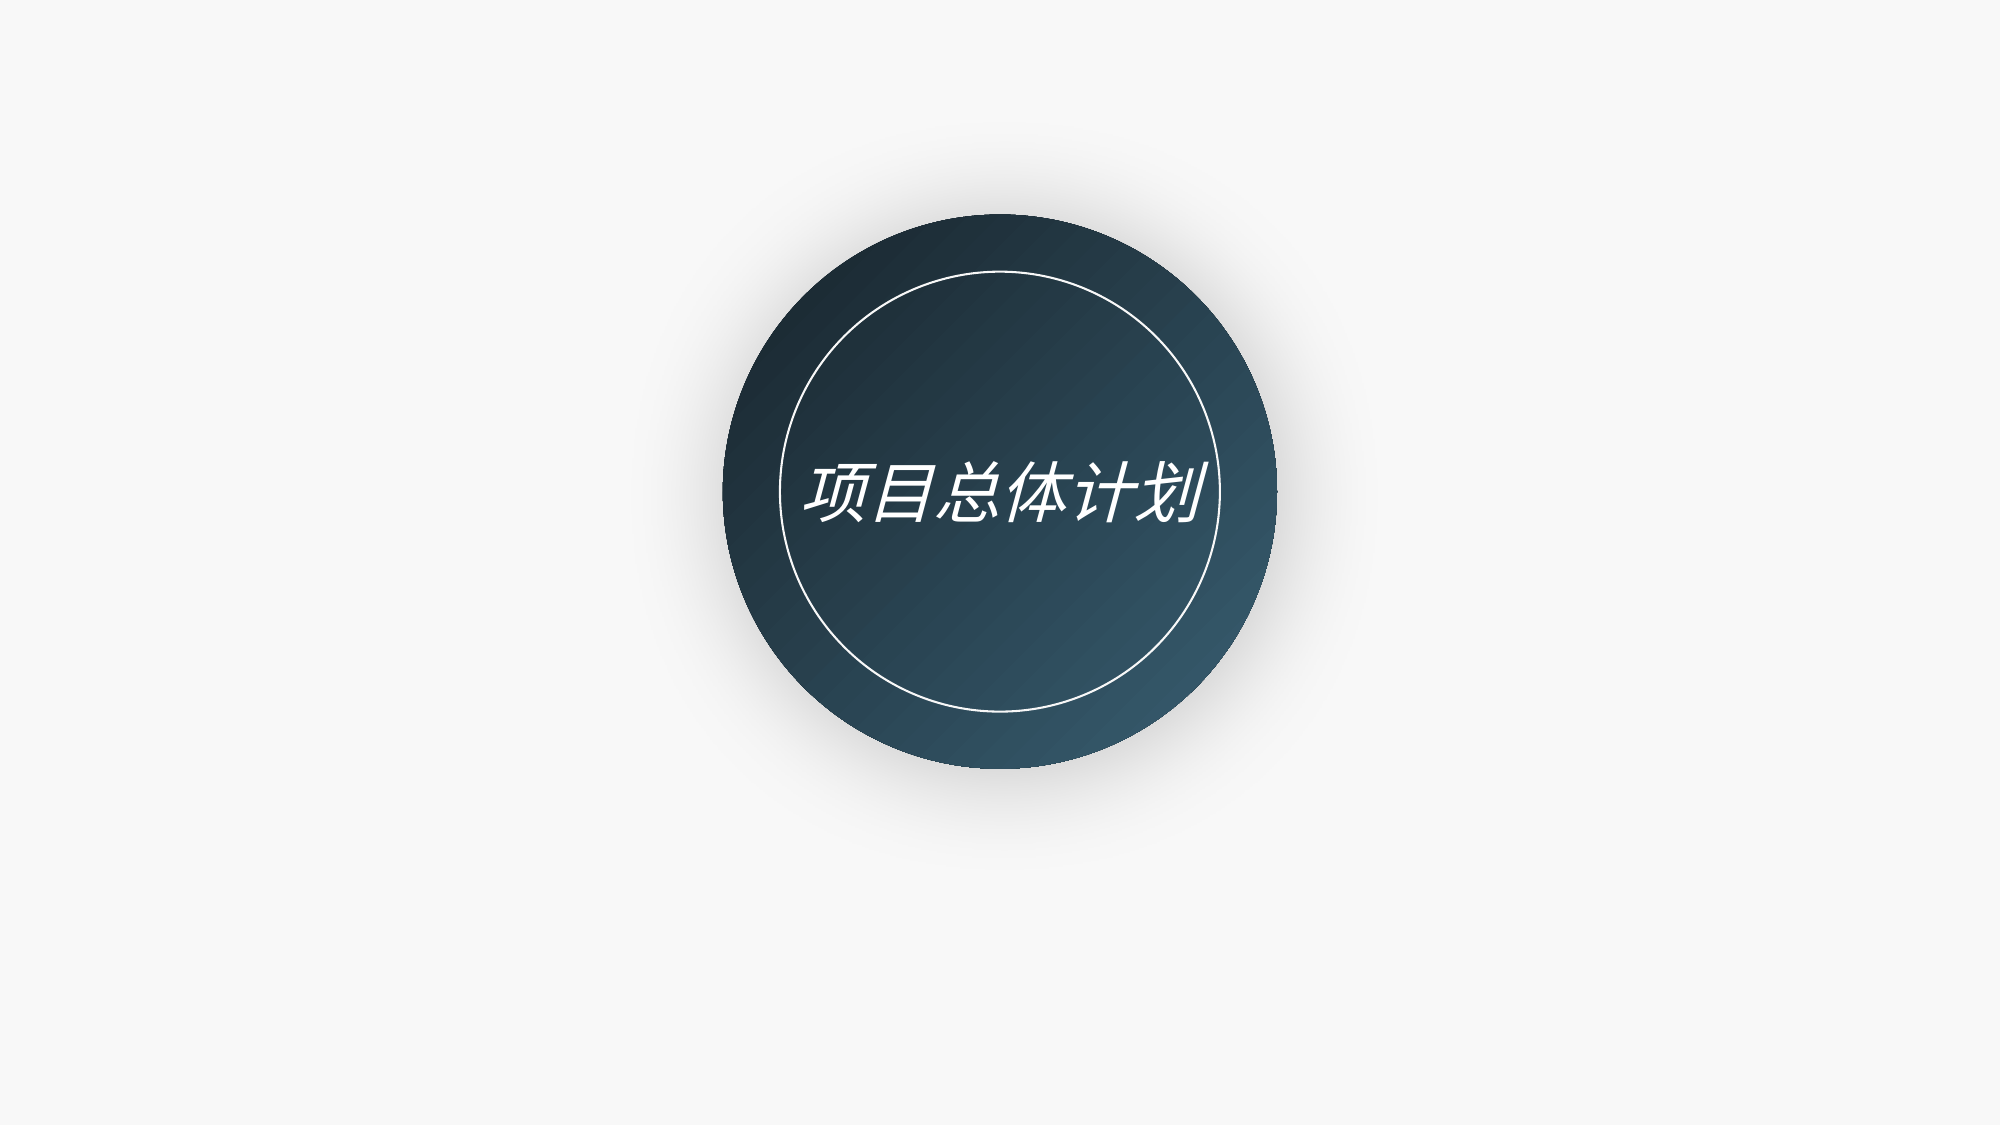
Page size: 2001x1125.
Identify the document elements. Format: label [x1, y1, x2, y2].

text_box [722, 214, 1277, 769]
